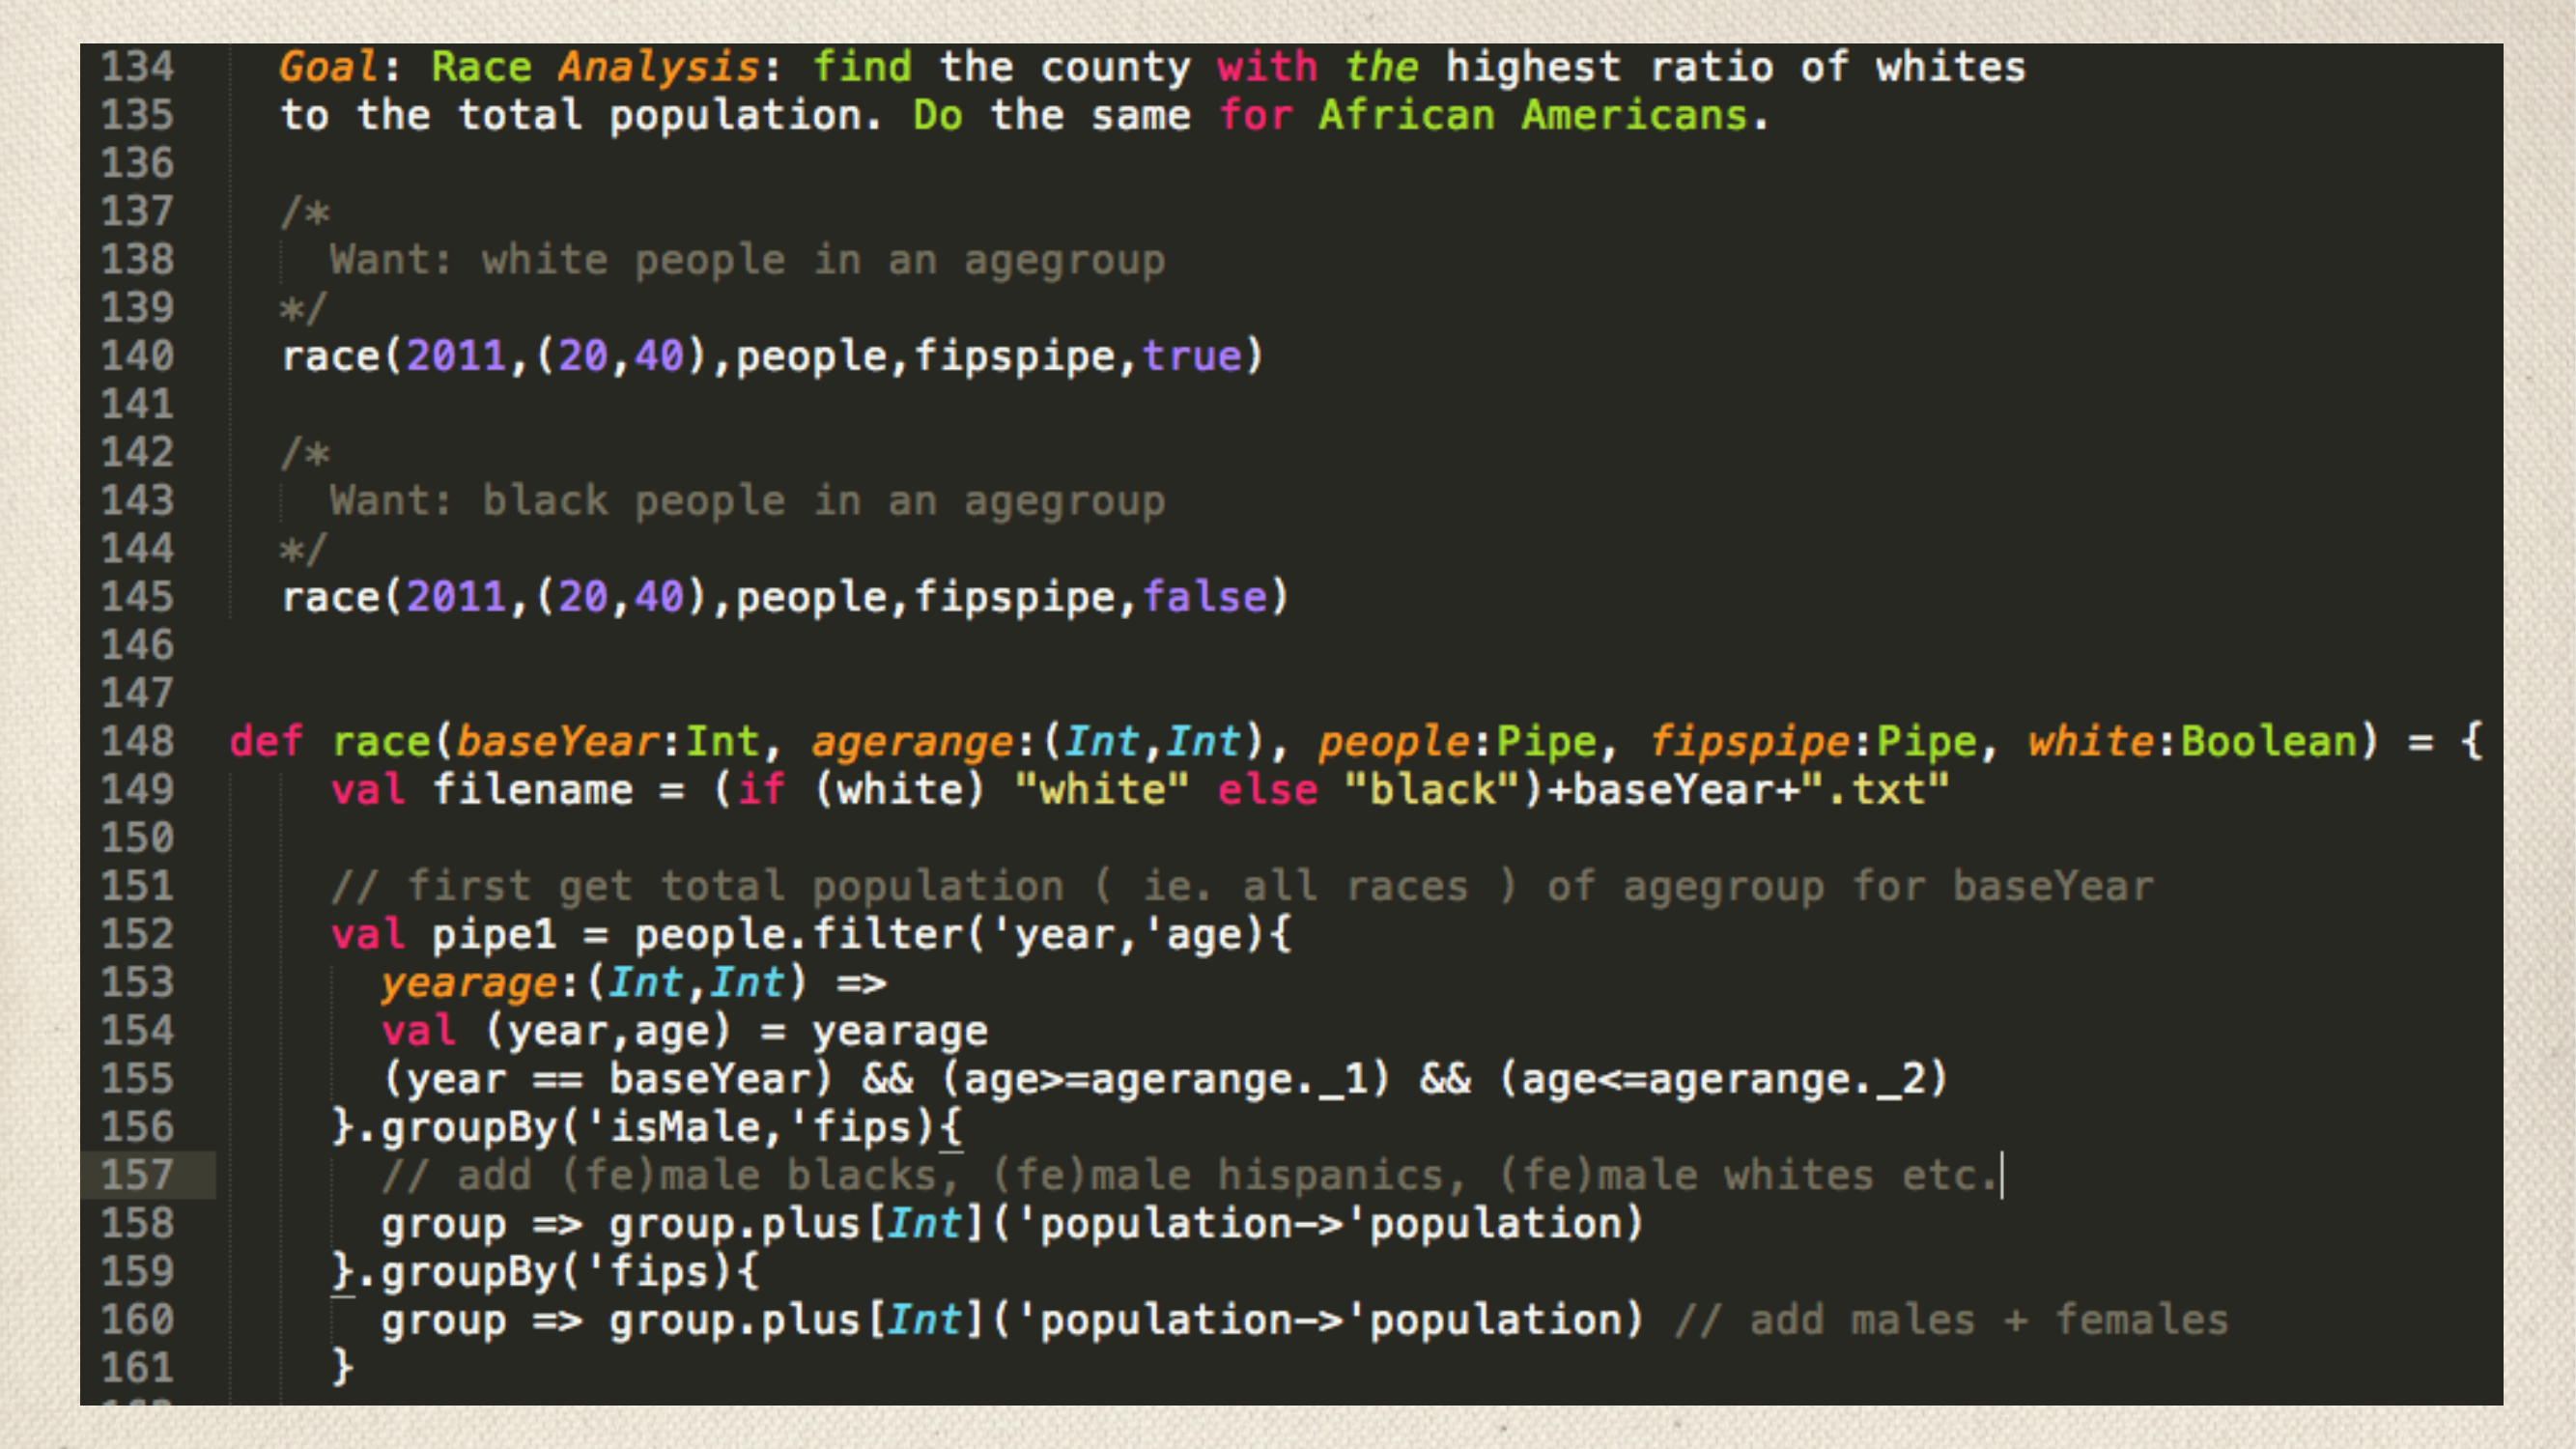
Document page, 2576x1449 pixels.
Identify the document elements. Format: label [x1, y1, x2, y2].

list [80, 0, 2504, 1449]
picture [0, 0, 80, 1449]
picture [2504, 0, 2576, 1449]
